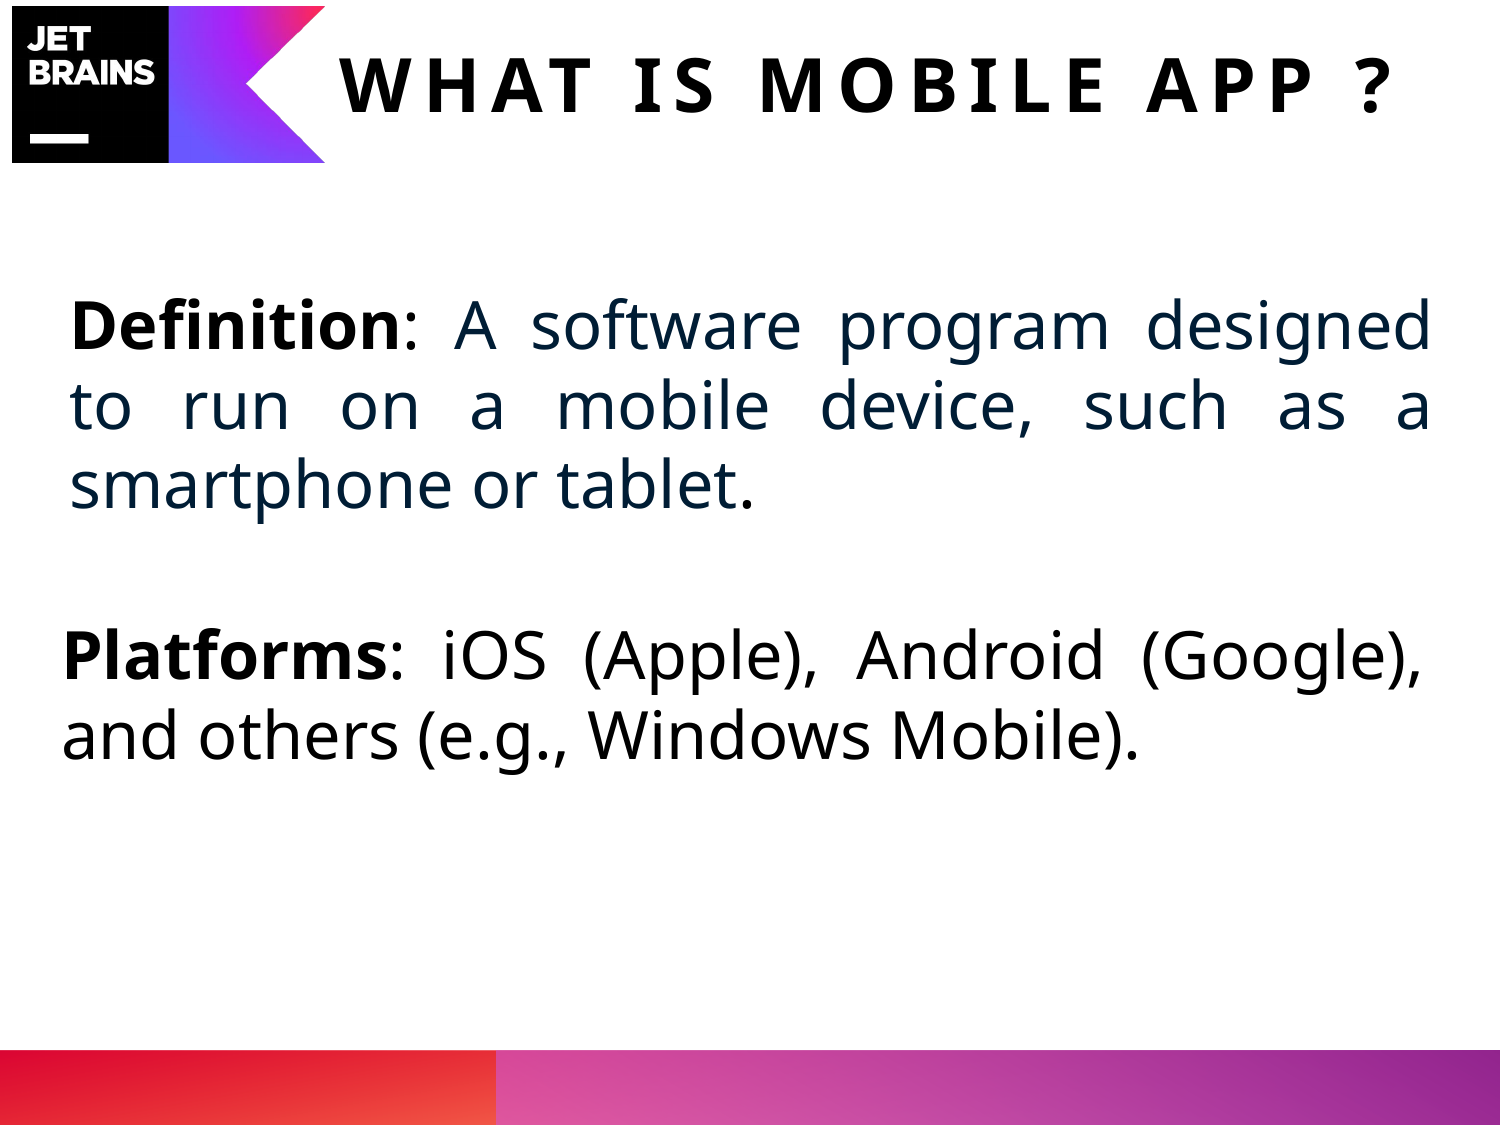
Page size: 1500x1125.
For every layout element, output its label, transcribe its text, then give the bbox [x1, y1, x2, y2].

text_box Definition: A software program designed to run on a mobile device, such as a smartphone or tablet. [54, 274, 1450, 530]
picture [12, 6, 325, 163]
title What is Mobile App ? [339, 37, 1442, 128]
text_box Platforms: iOS (Apple), Android (Google), and others (e.g., Windows Mobile). [46, 604, 1442, 860]
